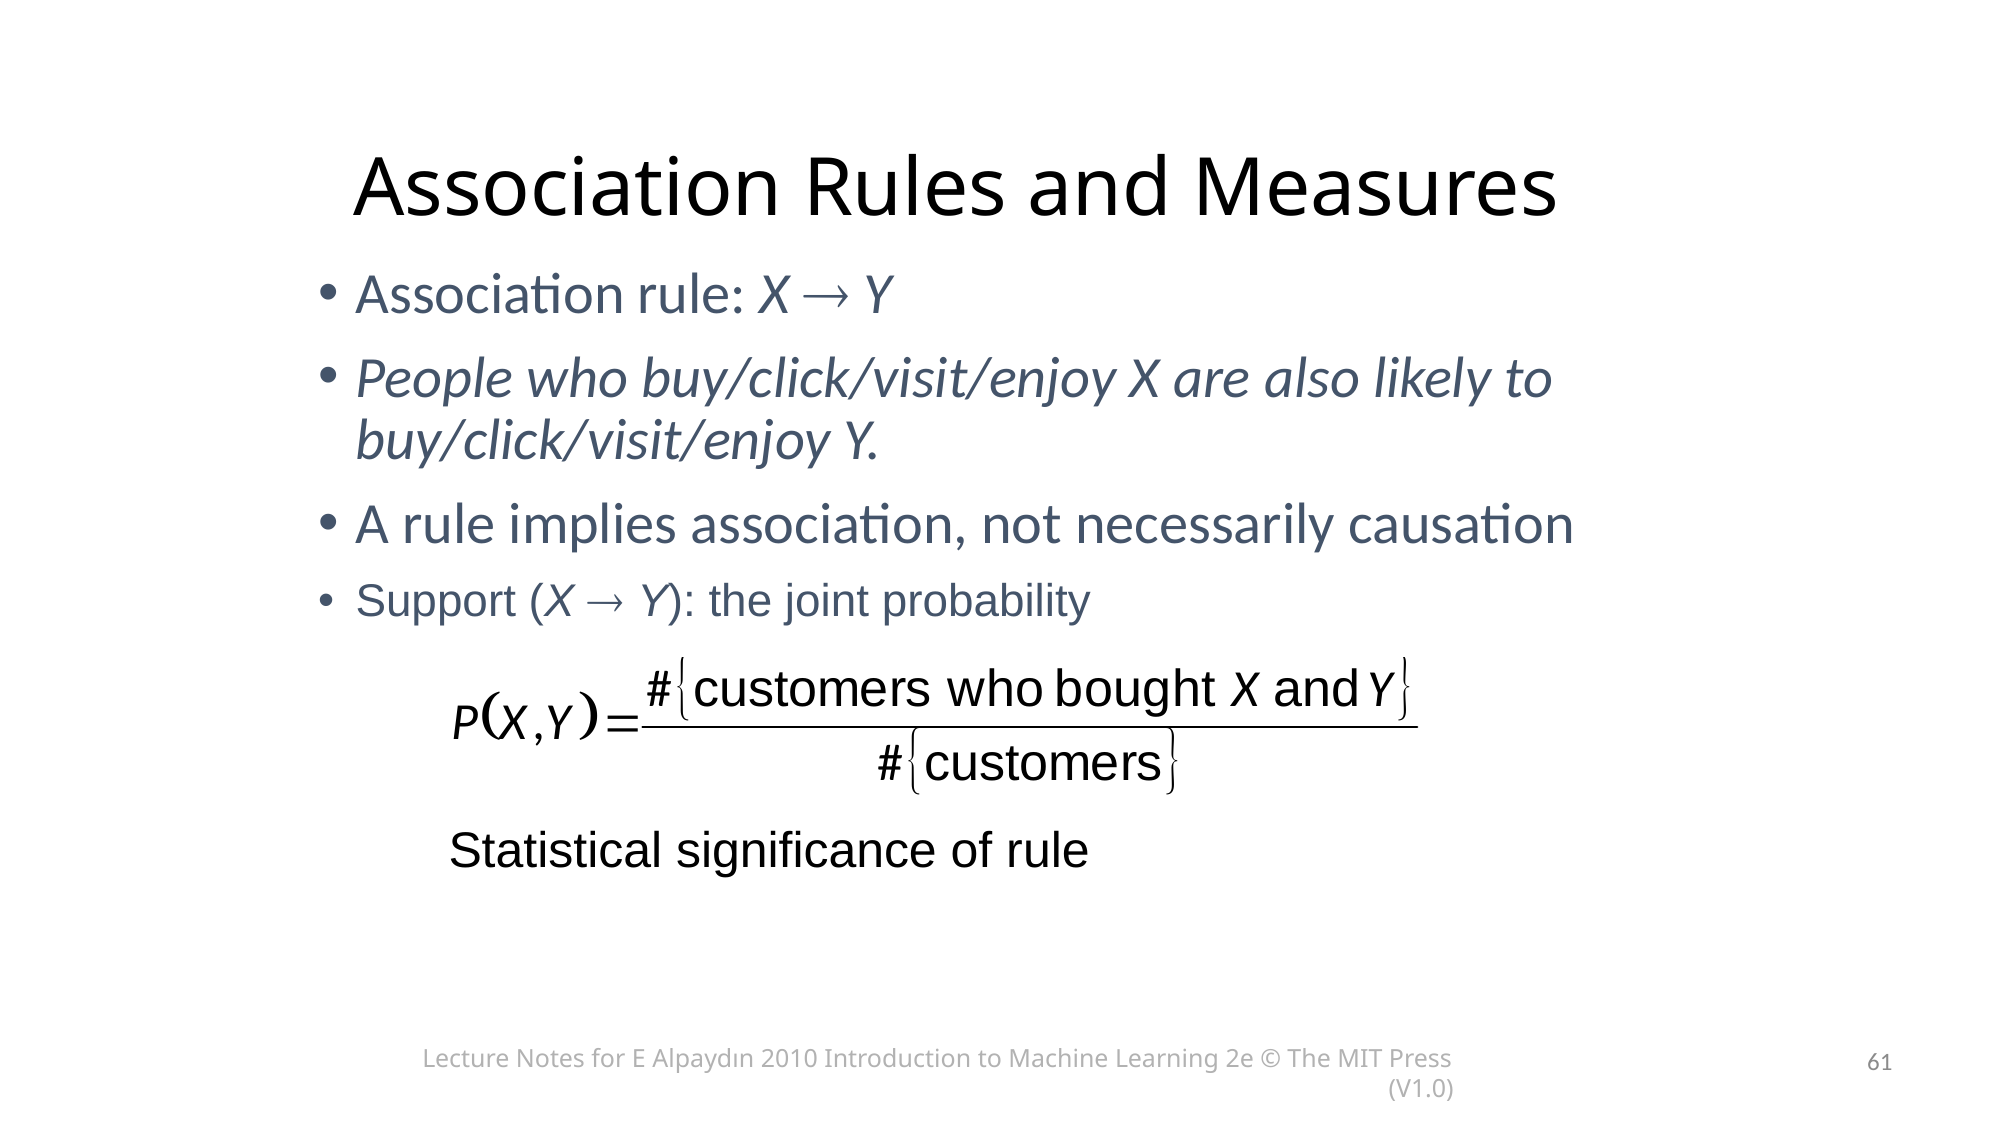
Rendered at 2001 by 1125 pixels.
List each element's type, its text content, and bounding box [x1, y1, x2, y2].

slide_number 61 [1440, 1023, 1908, 1099]
footer Lecture Notes for E Alpaydın 2010 Introduction to Machine Learning 2e © The MIT Press (V1.0) [378, 1042, 1469, 1103]
text_box Statistical significance of rule [433, 810, 1105, 886]
list Association rule: X ® Y People who buy/click/visit/enjoy X are also likely to buy/click/visit/enjoy Y. A rule implies association, not necessarily causation Support (X ® Y): the joint probability [303, 255, 1628, 965]
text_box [444, 656, 1428, 801]
title Association Rules and Measures [338, 137, 1689, 241]
